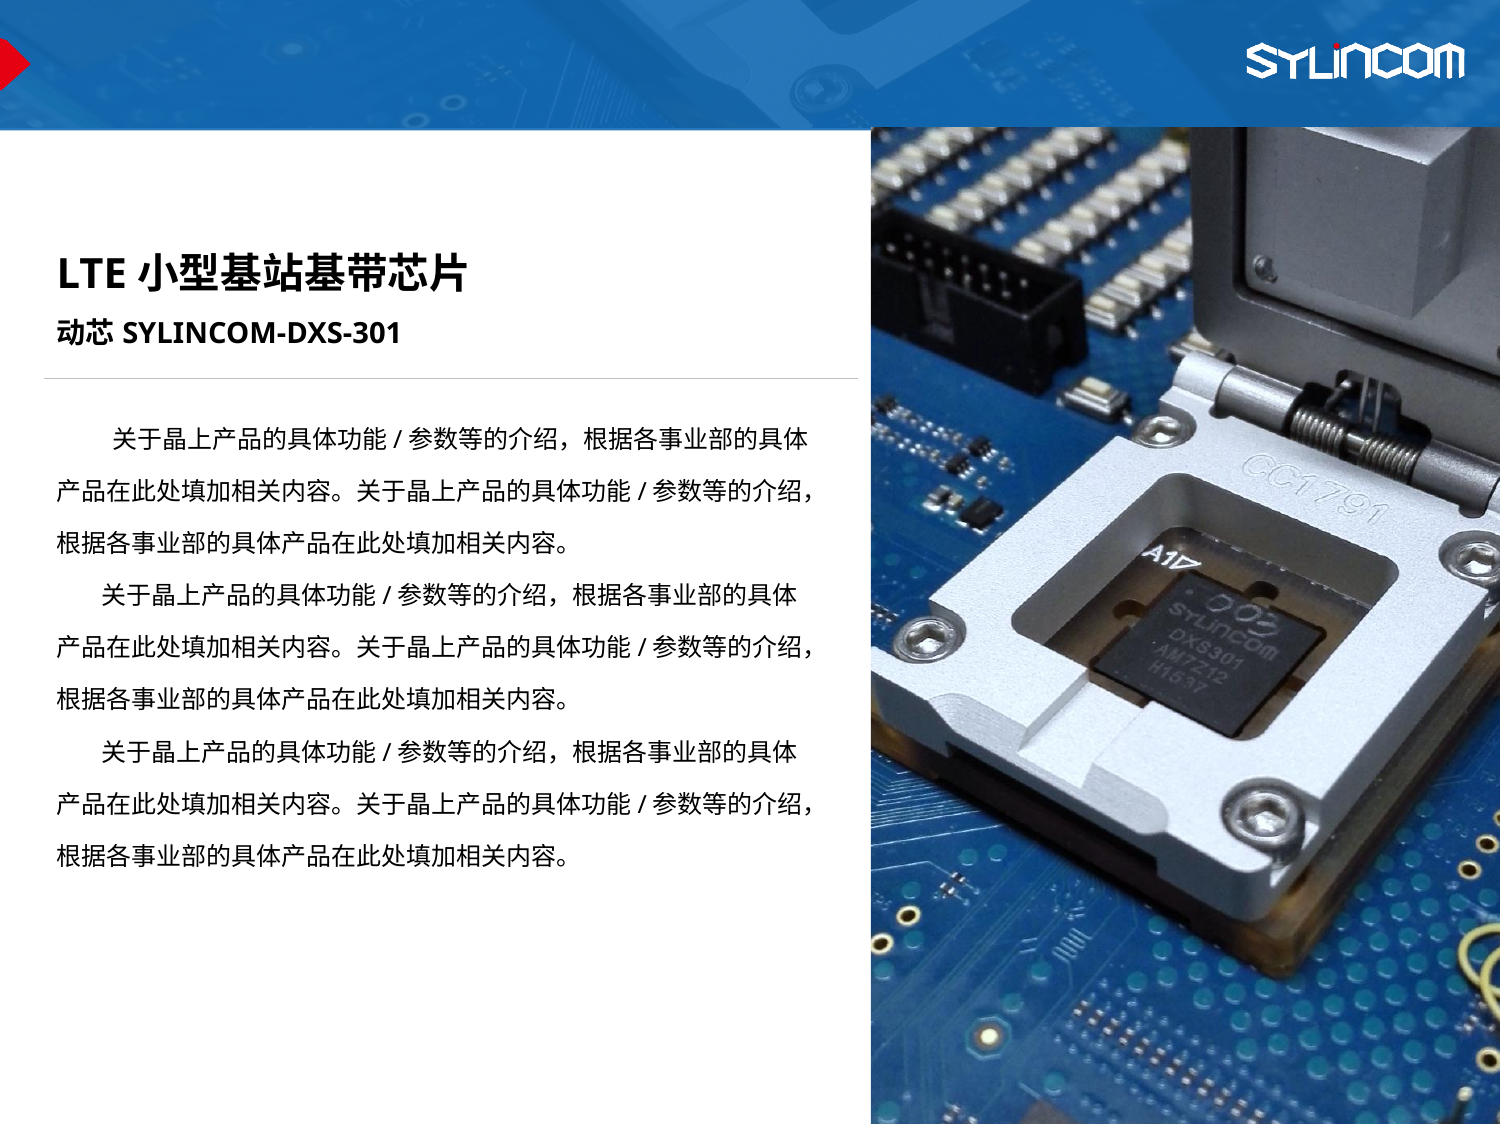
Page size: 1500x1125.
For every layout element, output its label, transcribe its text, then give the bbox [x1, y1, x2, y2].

picture [1246, 42, 1468, 79]
text_box LTE小型基站基带芯片 动芯SYLINCOM-DXS-301 关于晶上产品的具体功能/参数等的介绍，根据各事业部的具体产品在此处填加相关内容。关于晶上产品的具体功能/参数等的介绍，根据各事业部的具体产品在此处填加相关内容。 关于晶上产品的具体功能/参数等的介绍，根据各事业部的具体产品在此处填加相关内容。关于晶上产品的具体功能/参数等的介绍，根据各事业部的具体产品在此处填加相关内容。 关于晶上产品的具体功能/参数等的介绍，根据各事业部的具体产品在此处填加相关内容。关于晶上产品的具体功能/参数等的介绍，根据各事业部的具体产品在此处填加相关内容。 [41, 214, 831, 930]
picture [870, 127, 1500, 1124]
